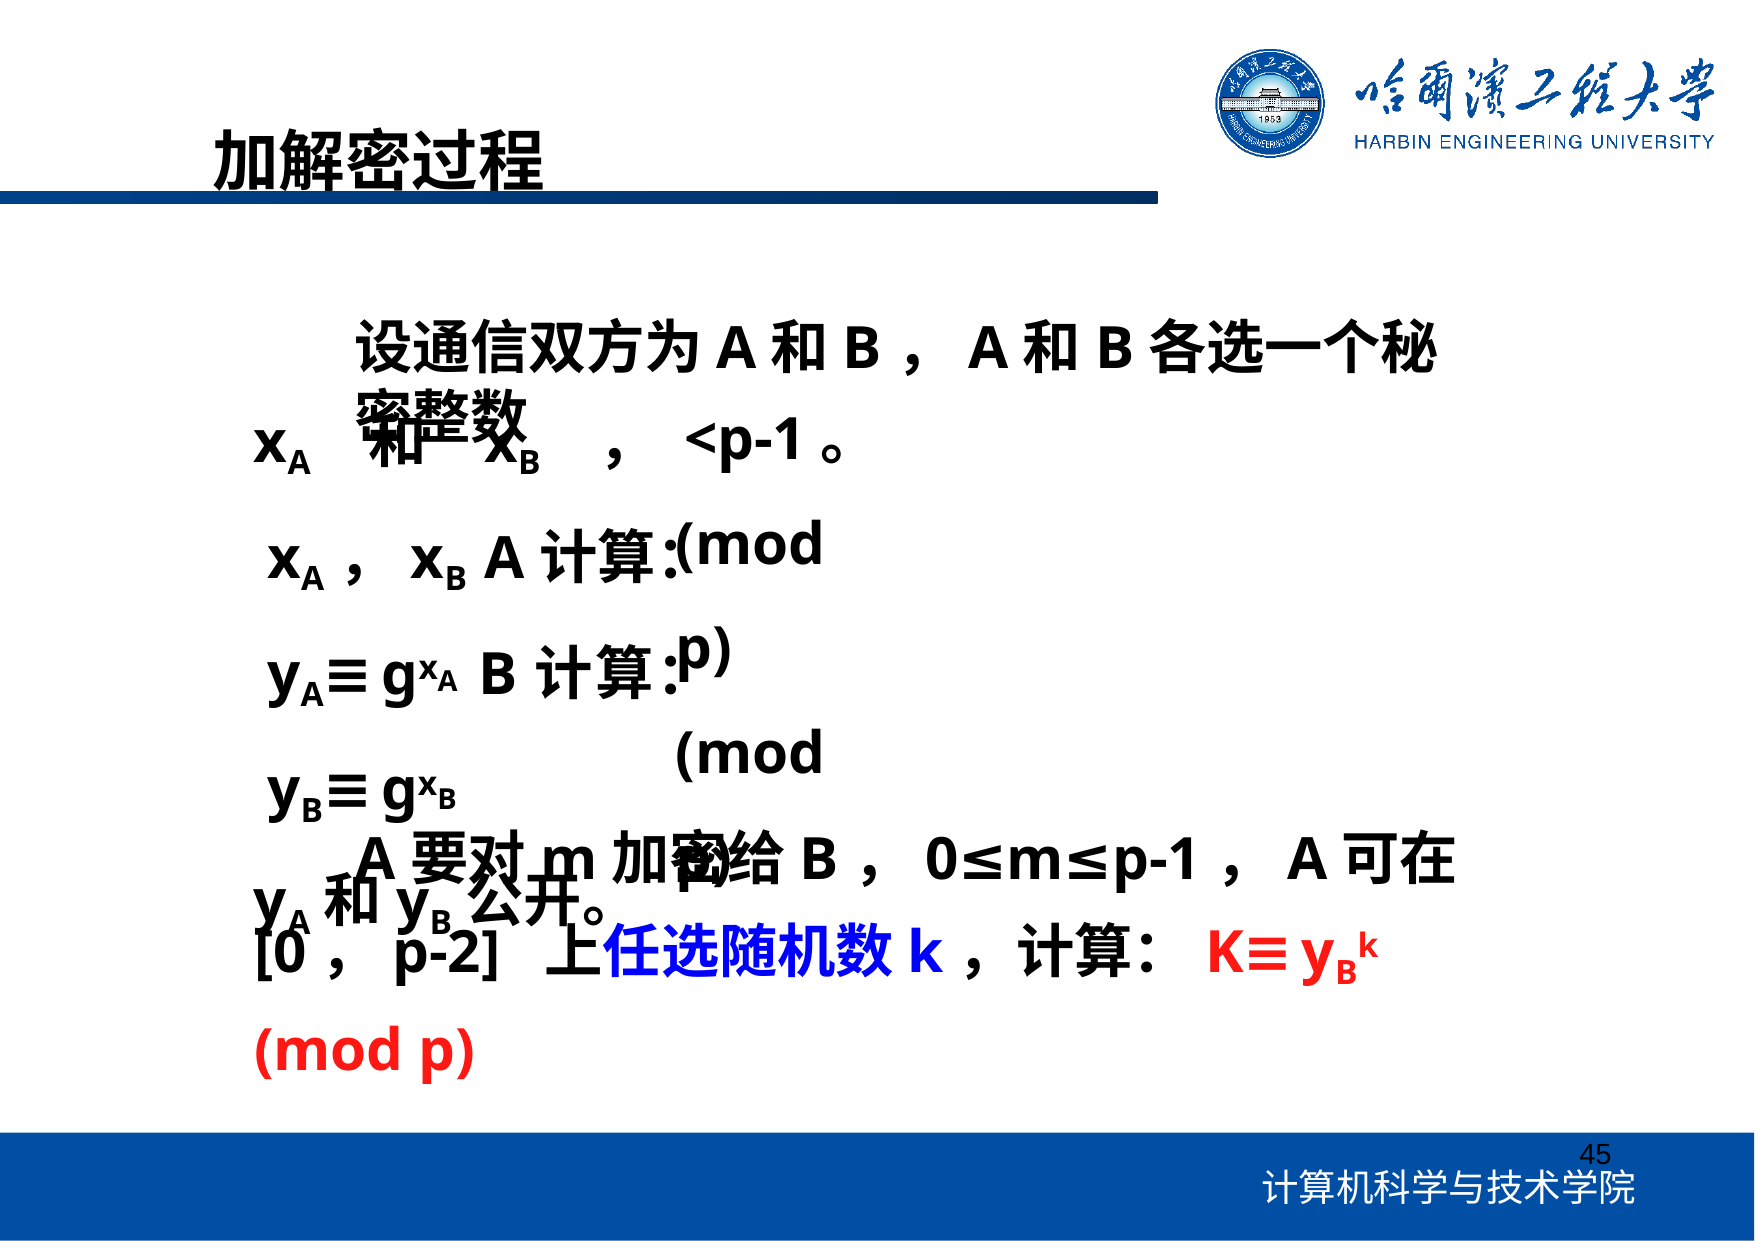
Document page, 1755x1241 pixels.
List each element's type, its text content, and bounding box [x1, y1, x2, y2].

text_box 设通信双方为A和B，A和B各选一个秘密整数 [352, 307, 1470, 450]
slide_number 45 [1575, 1136, 1616, 1241]
text_box A要对m加密给B，0≤m≤p-1，A可在[0，p-2] 上任选随机数k，计算：K≡yBk (mod p) [252, 797, 1502, 1082]
title 加解密过程 [210, 117, 684, 327]
text_box <p-1。 (mod p) (mod p) [673, 363, 884, 797]
picture [1190, 30, 1739, 176]
text_box xA和xB， xA，xB A计算：yA≡gxA B计算：yB≡gxB yA和yB公开。 [252, 363, 657, 797]
